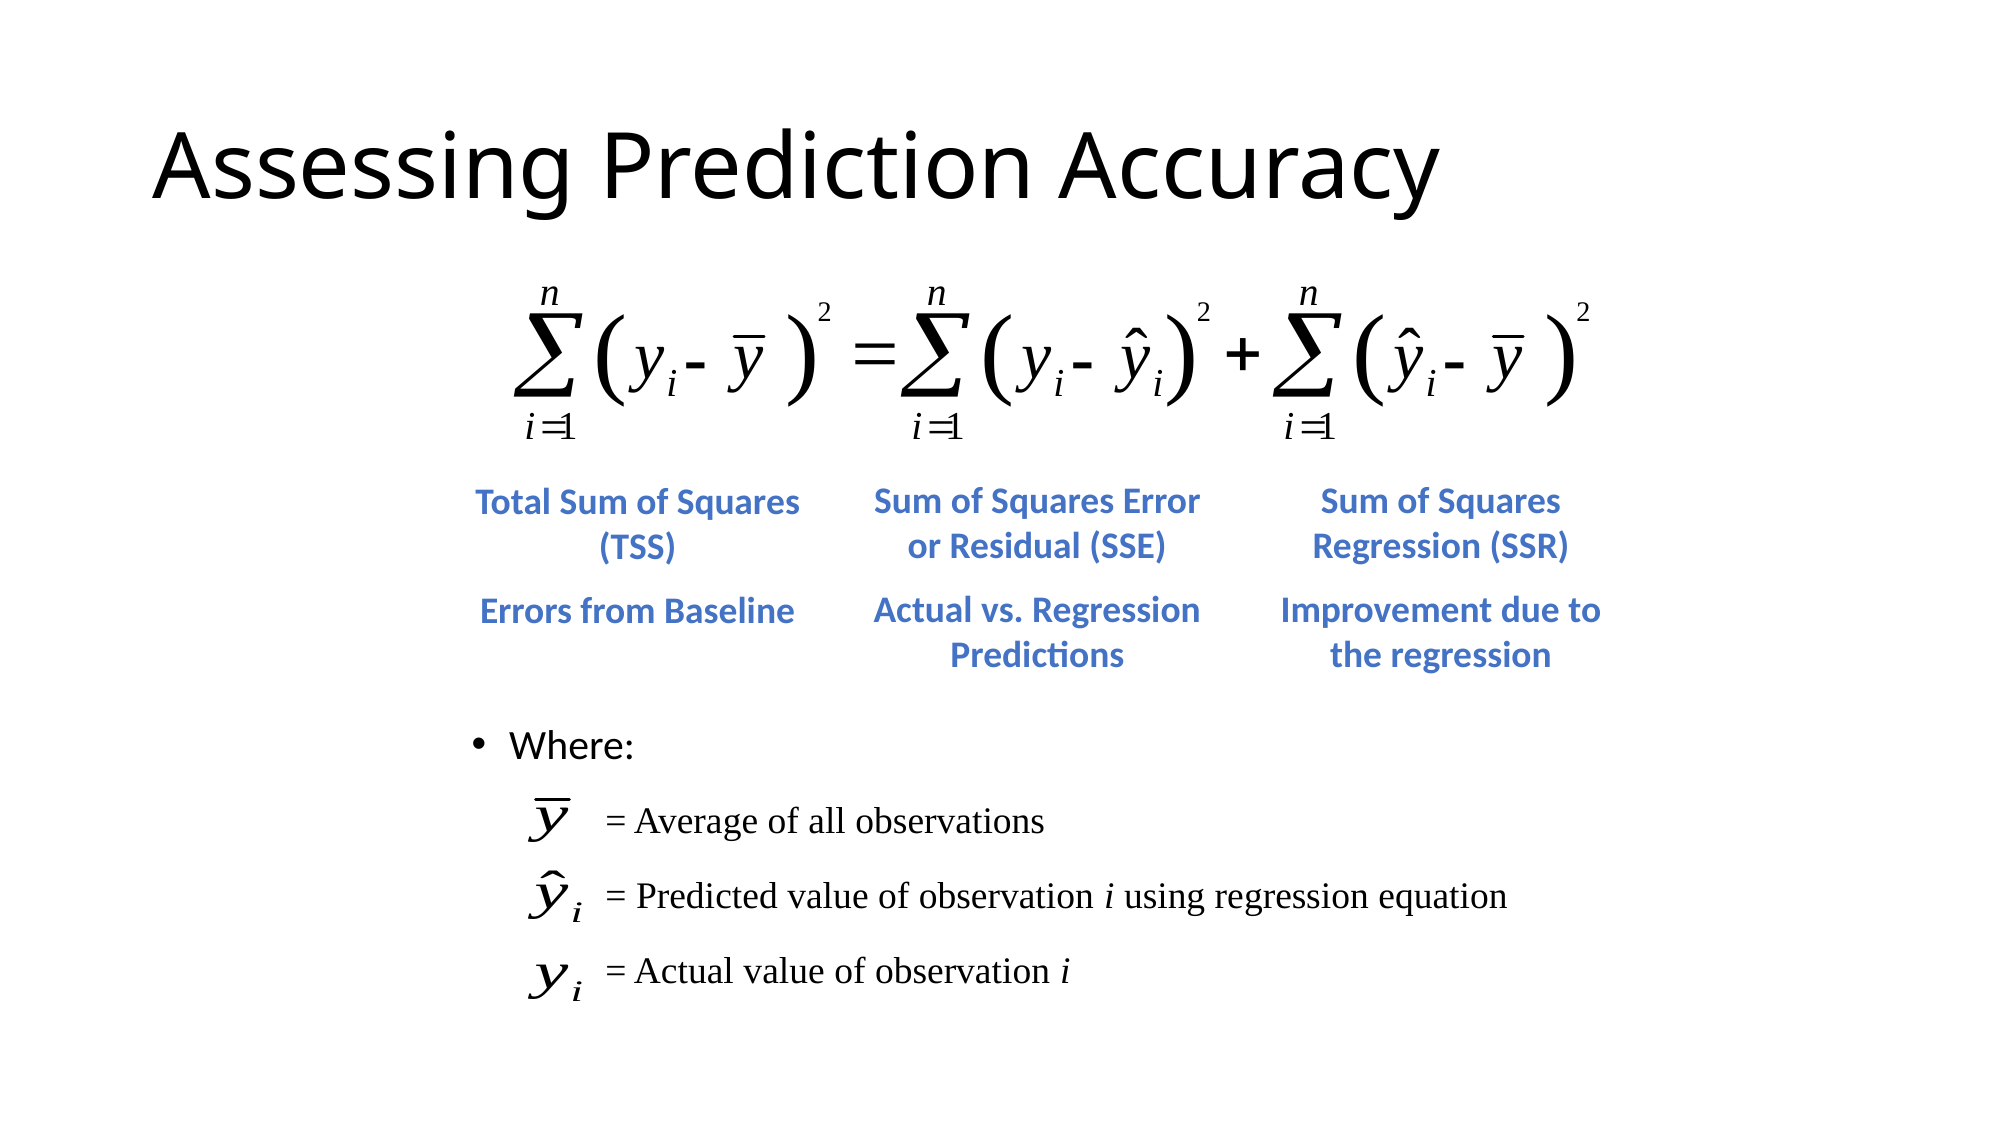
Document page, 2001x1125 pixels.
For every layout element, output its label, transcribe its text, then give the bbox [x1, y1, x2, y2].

list Where: [456, 716, 1692, 1110]
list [503, 261, 1603, 454]
text_box Sum of Squares Error or Residual (SSE) Actual vs. Regression Predictions [849, 468, 1225, 682]
text_box Total Sum of Squares (TSS) Errors from Baseline [456, 469, 819, 639]
text_box Sum of Squares Regression (SSR) Improvement due to the regression [1259, 468, 1623, 682]
title Assessing Prediction Accuracy [137, 59, 1863, 278]
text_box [515, 788, 1529, 1014]
